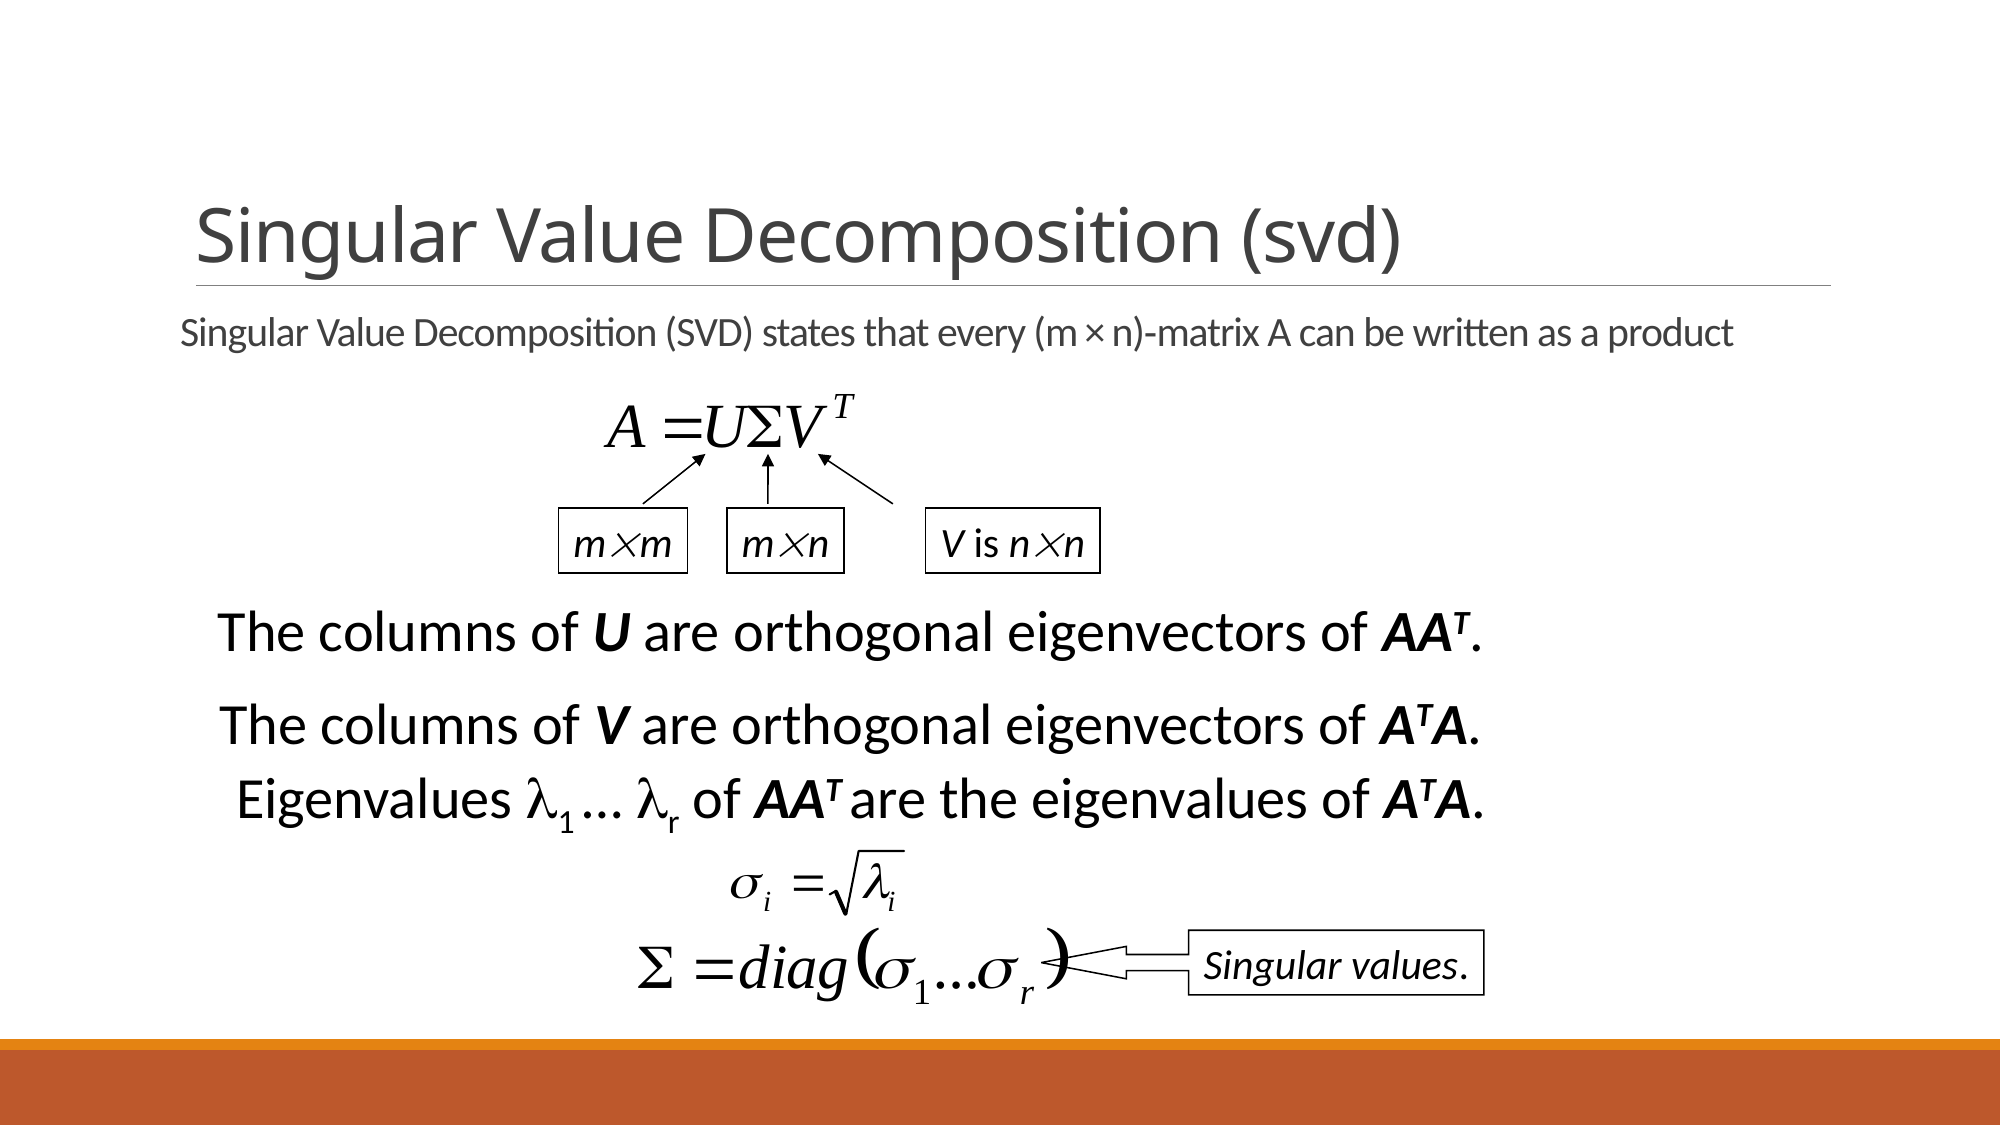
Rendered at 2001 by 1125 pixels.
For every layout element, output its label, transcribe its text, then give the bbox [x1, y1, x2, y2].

title Singular Value Decomposition (svd) [180, 47, 1830, 285]
list Singular Value Decomposition (SVD) states that every (m × n)‑matrix A can be written as a product [180, 302, 1830, 963]
text_box The columns of U are orthogonal eigenvectors of AAT. [202, 586, 1500, 671]
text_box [198, 752, 1524, 1016]
text_box The columns of V are orthogonal eigenvectors of ATA. [204, 678, 1498, 749]
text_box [569, 378, 1098, 574]
